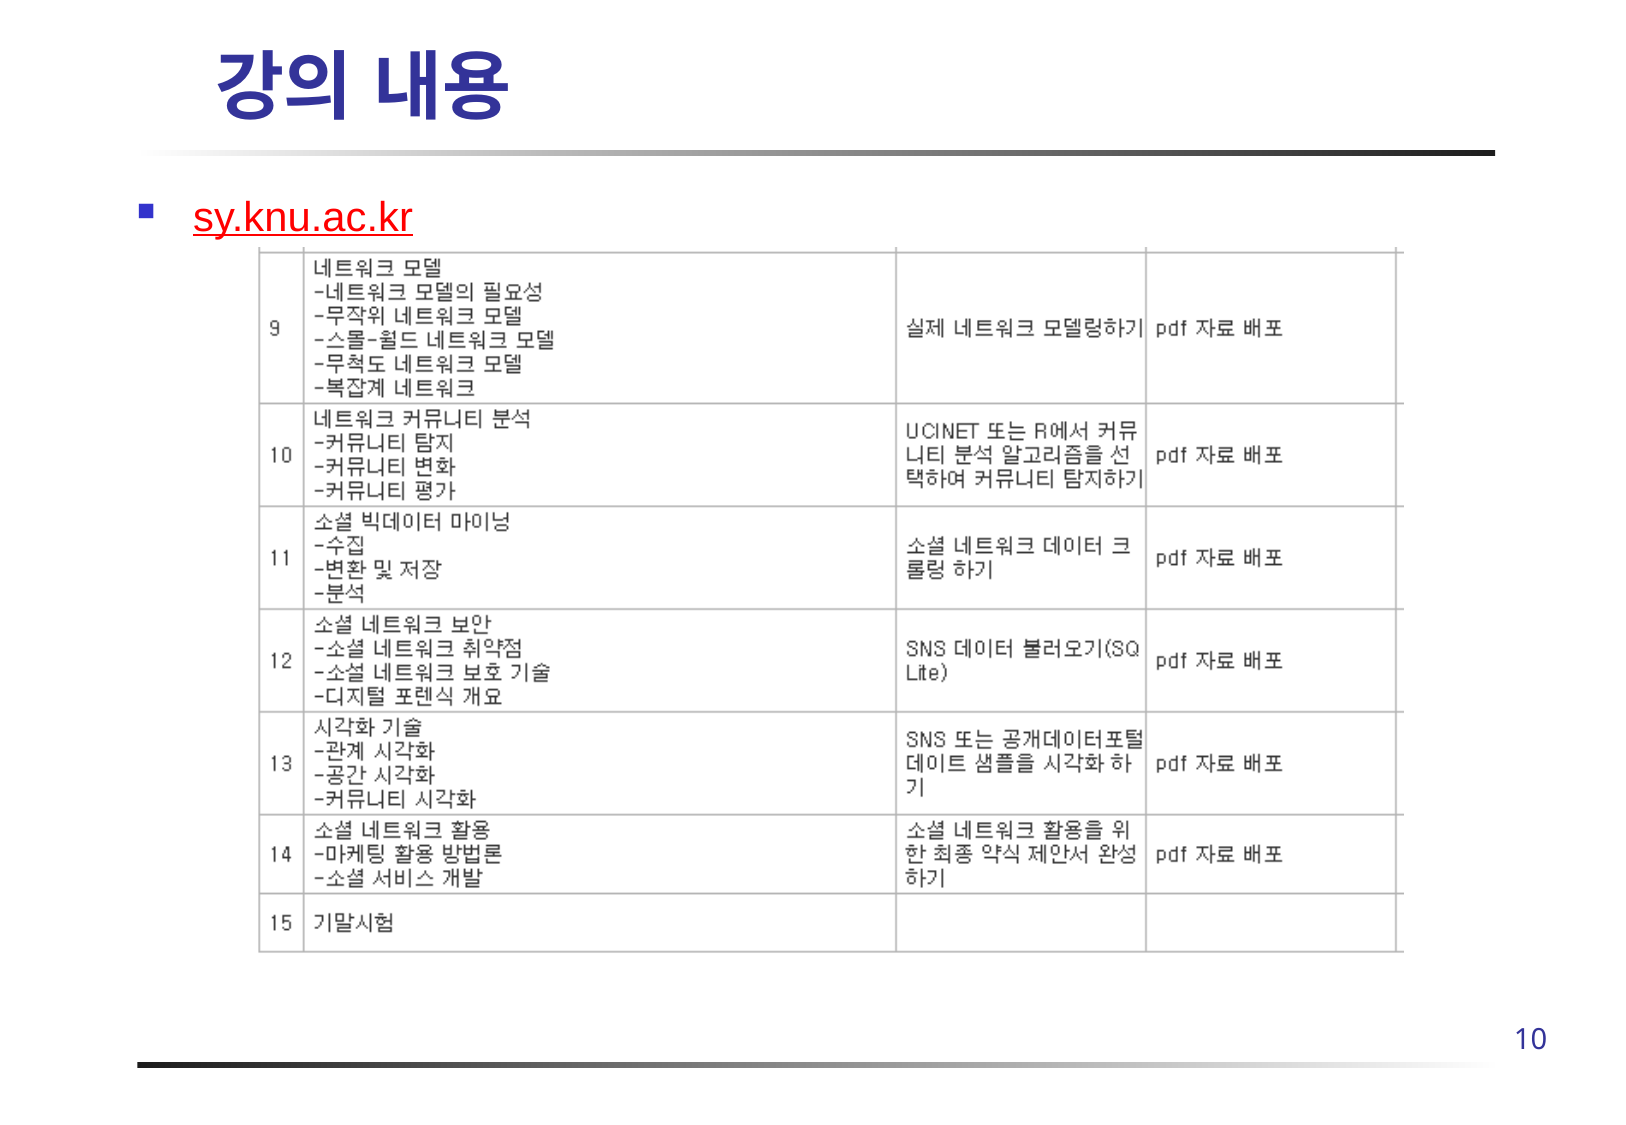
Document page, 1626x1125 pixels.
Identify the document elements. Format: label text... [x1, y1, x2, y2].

slide_number 9 [1224, 1012, 1563, 1088]
list sy.knu.ac.kr [121, 137, 1504, 1013]
picture [257, 247, 1404, 965]
title 강의 내용 [199, 24, 1501, 137]
